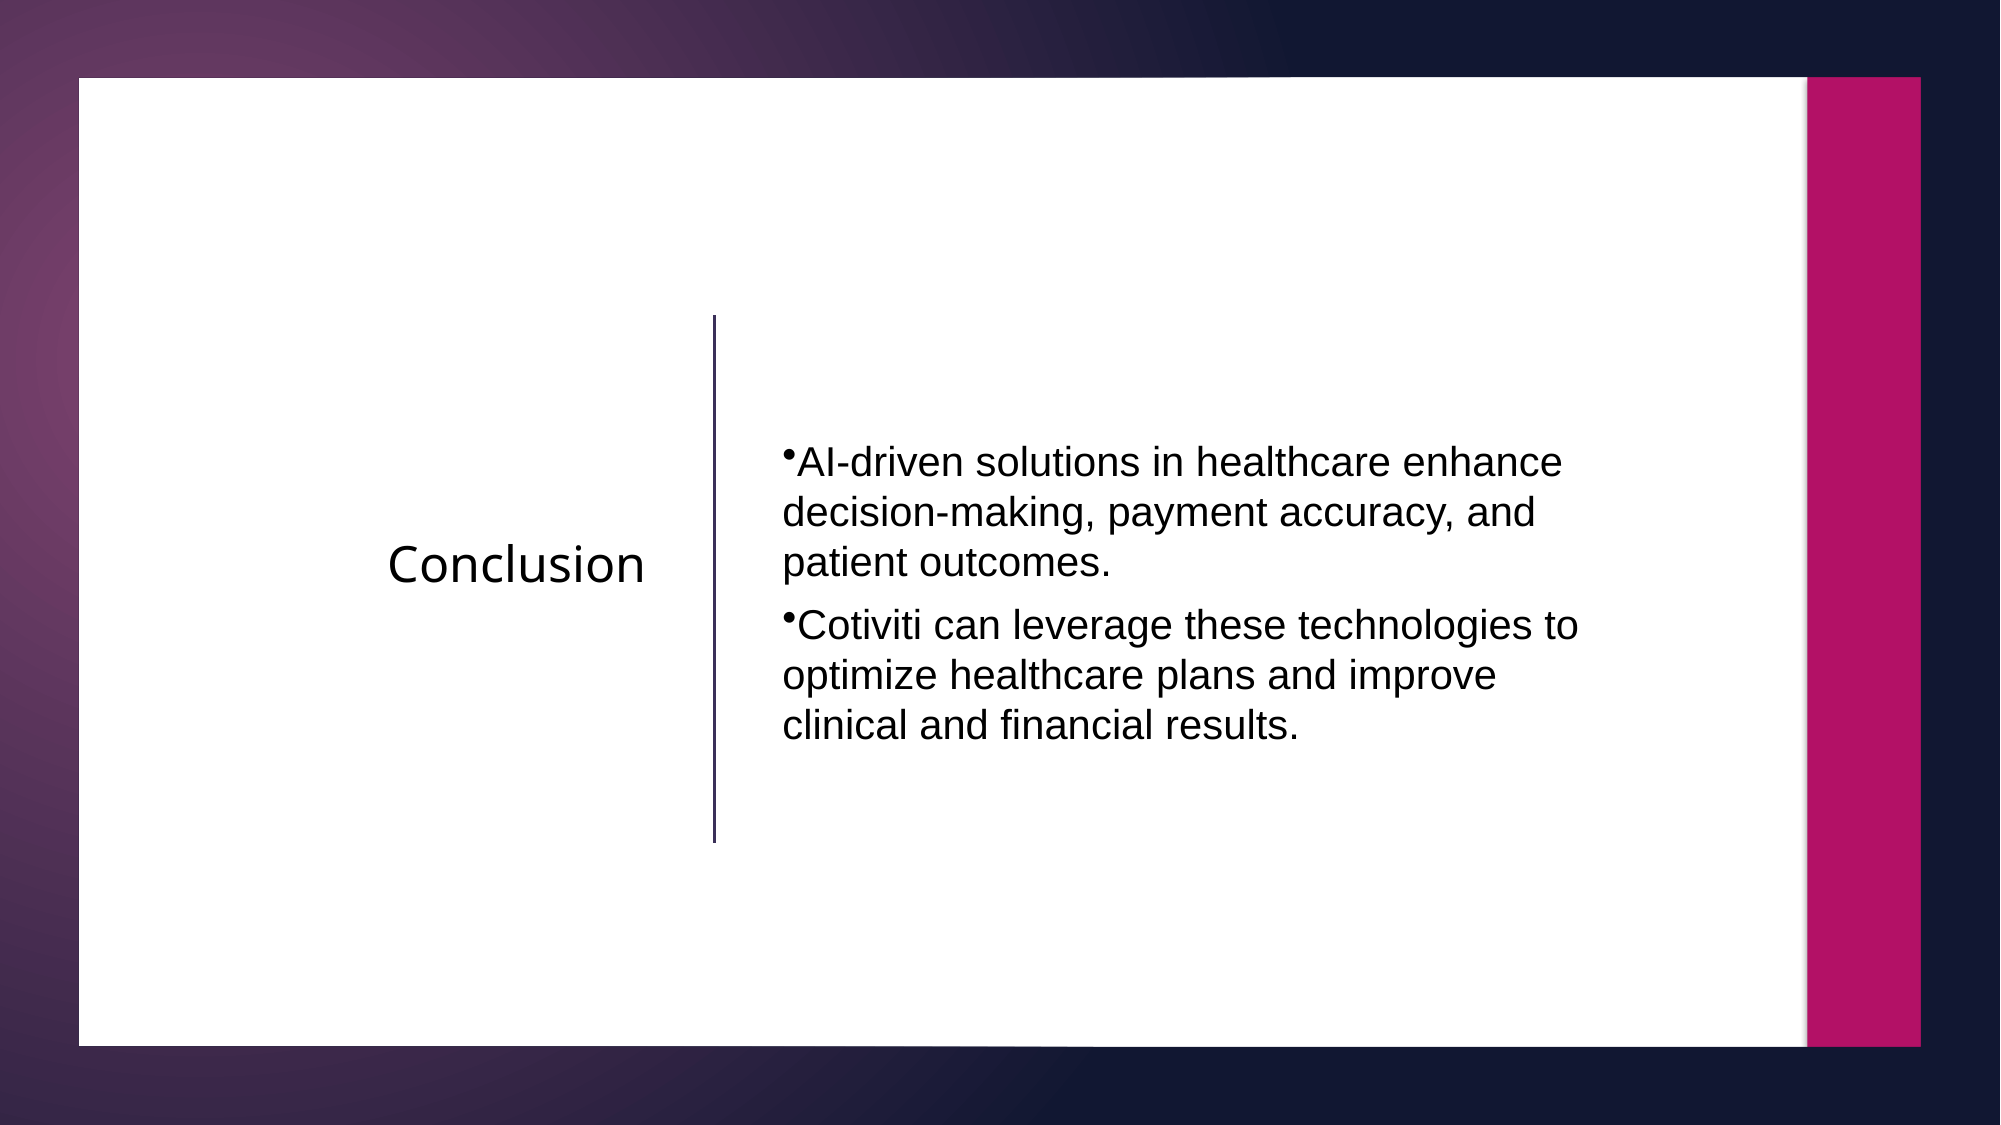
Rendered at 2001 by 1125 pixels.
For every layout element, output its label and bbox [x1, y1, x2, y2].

text_box [0, 0, 2000, 1125]
